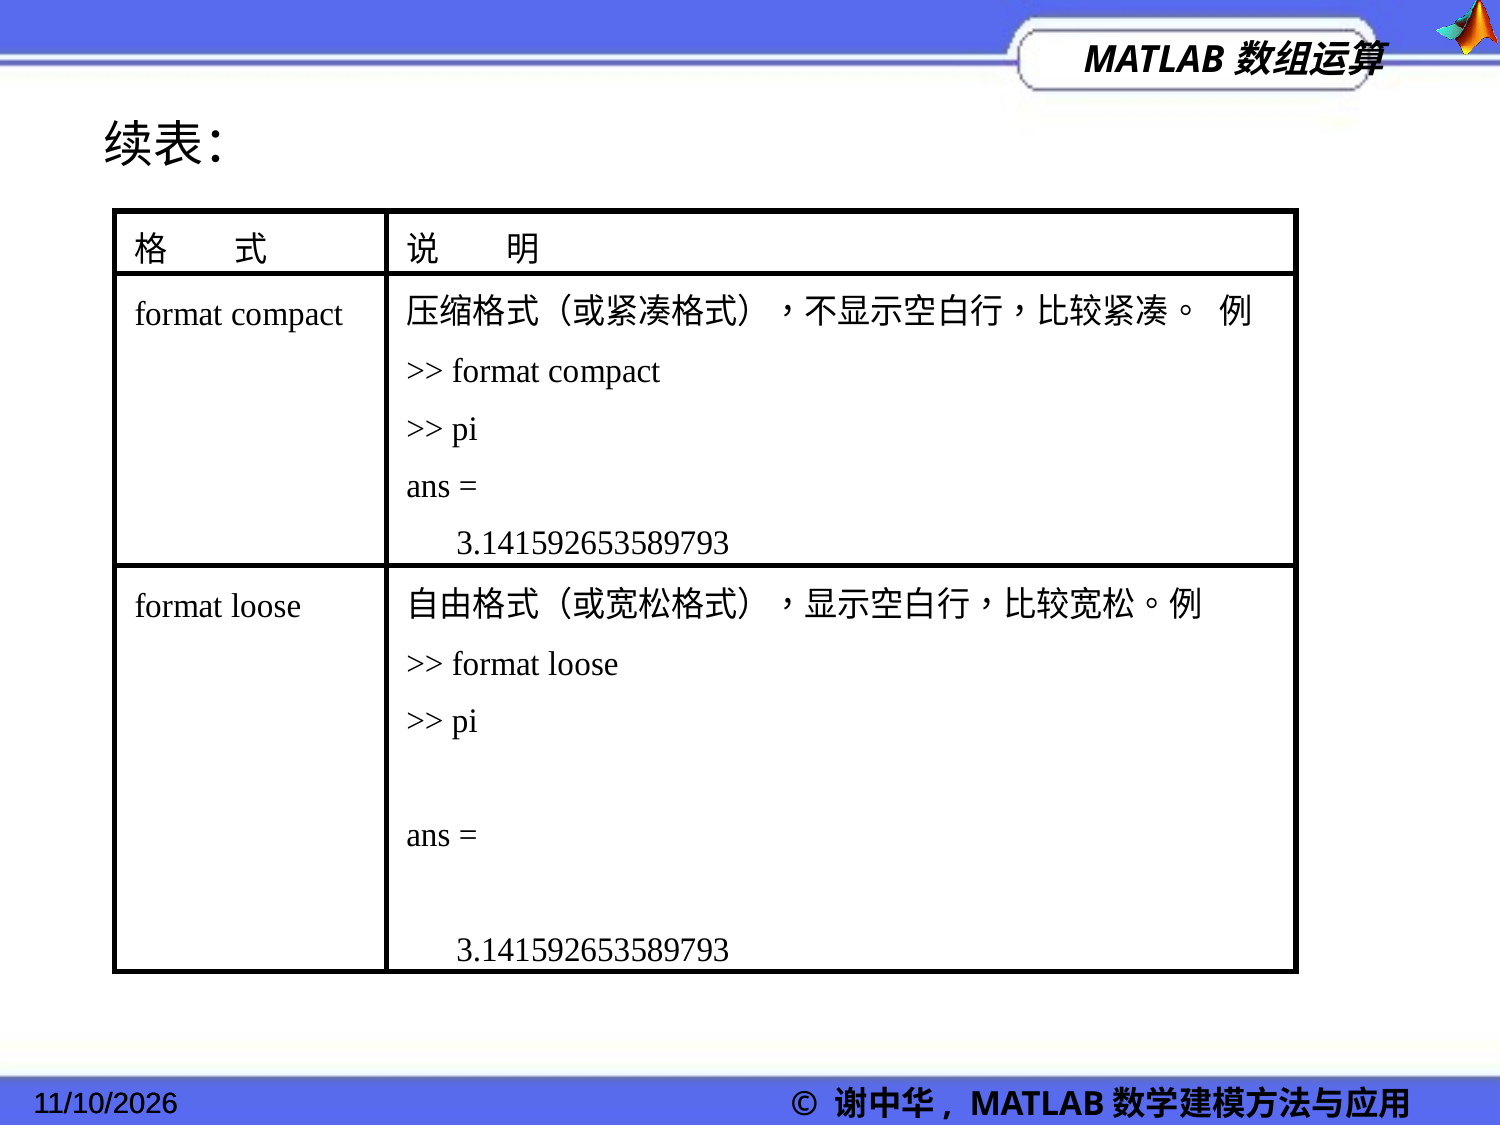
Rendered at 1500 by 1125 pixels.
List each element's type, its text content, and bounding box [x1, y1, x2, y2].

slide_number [17, 1077, 369, 1121]
text_box 续表： [88, 105, 899, 180]
footer © 谢中华, MATLAB数学建模方法与应用 [790, 1081, 1495, 1122]
picture [0, 0, 1500, 1125]
